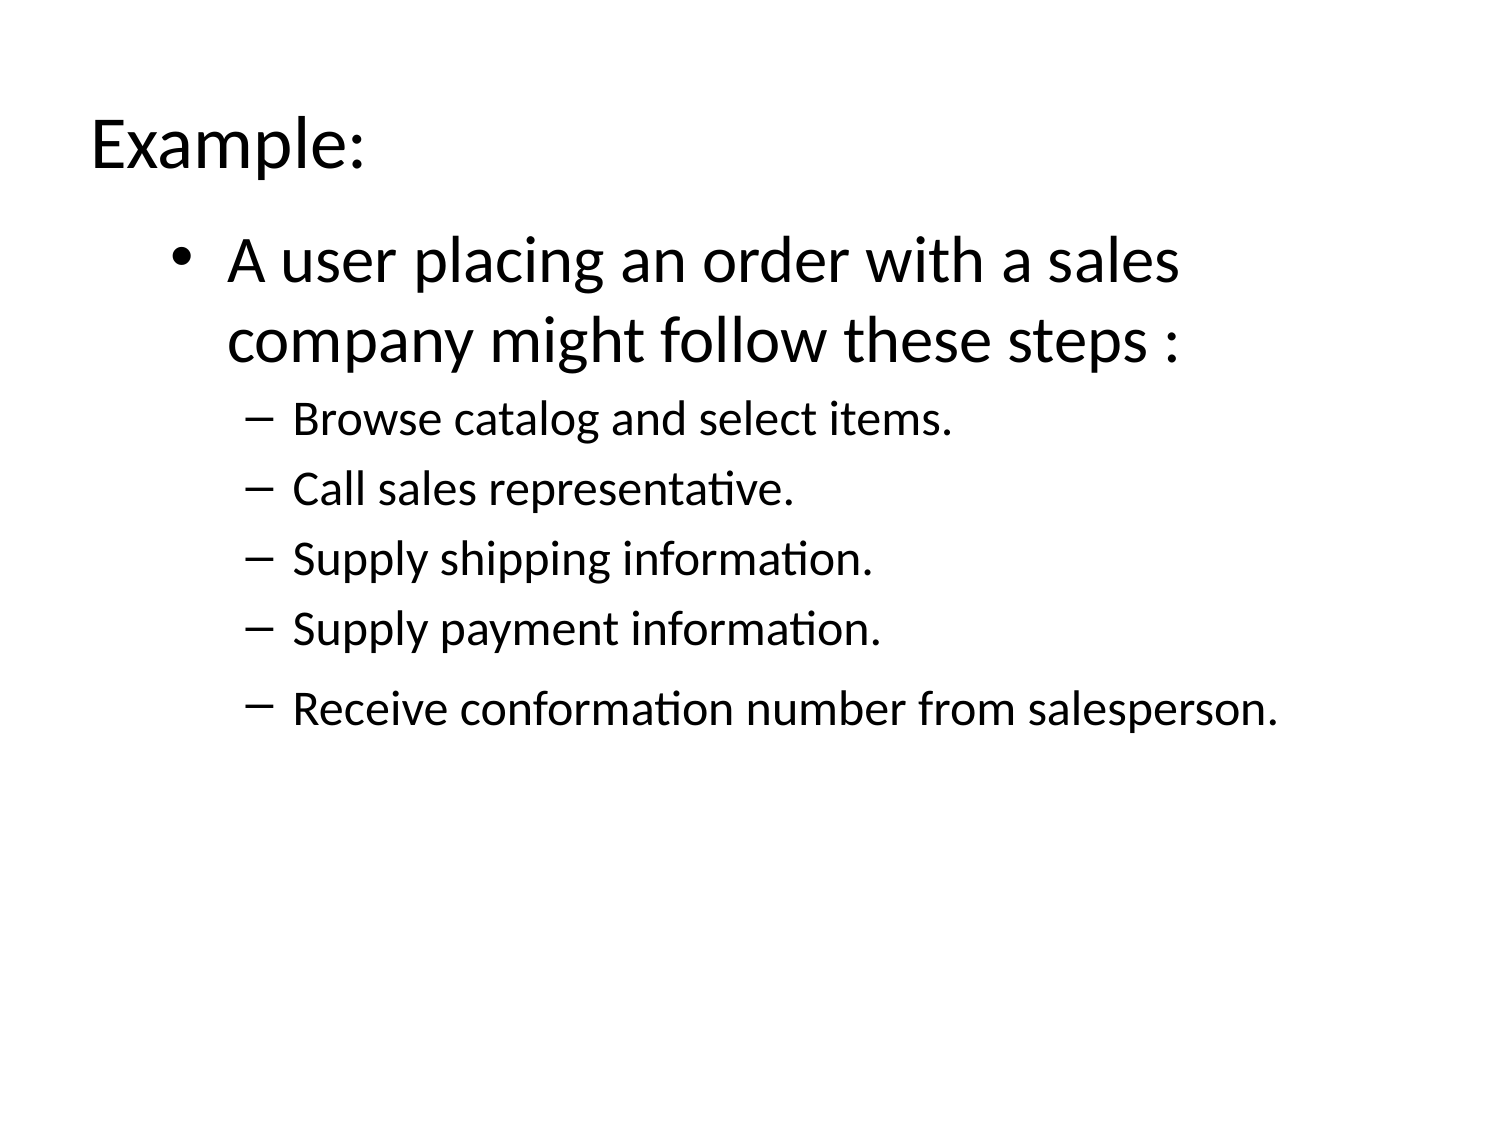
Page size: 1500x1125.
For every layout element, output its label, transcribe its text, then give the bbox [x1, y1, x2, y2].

title Example: [74, 44, 1426, 233]
list A user placing an order with a sales company might follow these steps : Browse catalog and select items. Call sales representative. Supply shipping information. Supply payment information. Receive conformation number from salesperson. [155, 207, 1413, 1051]
